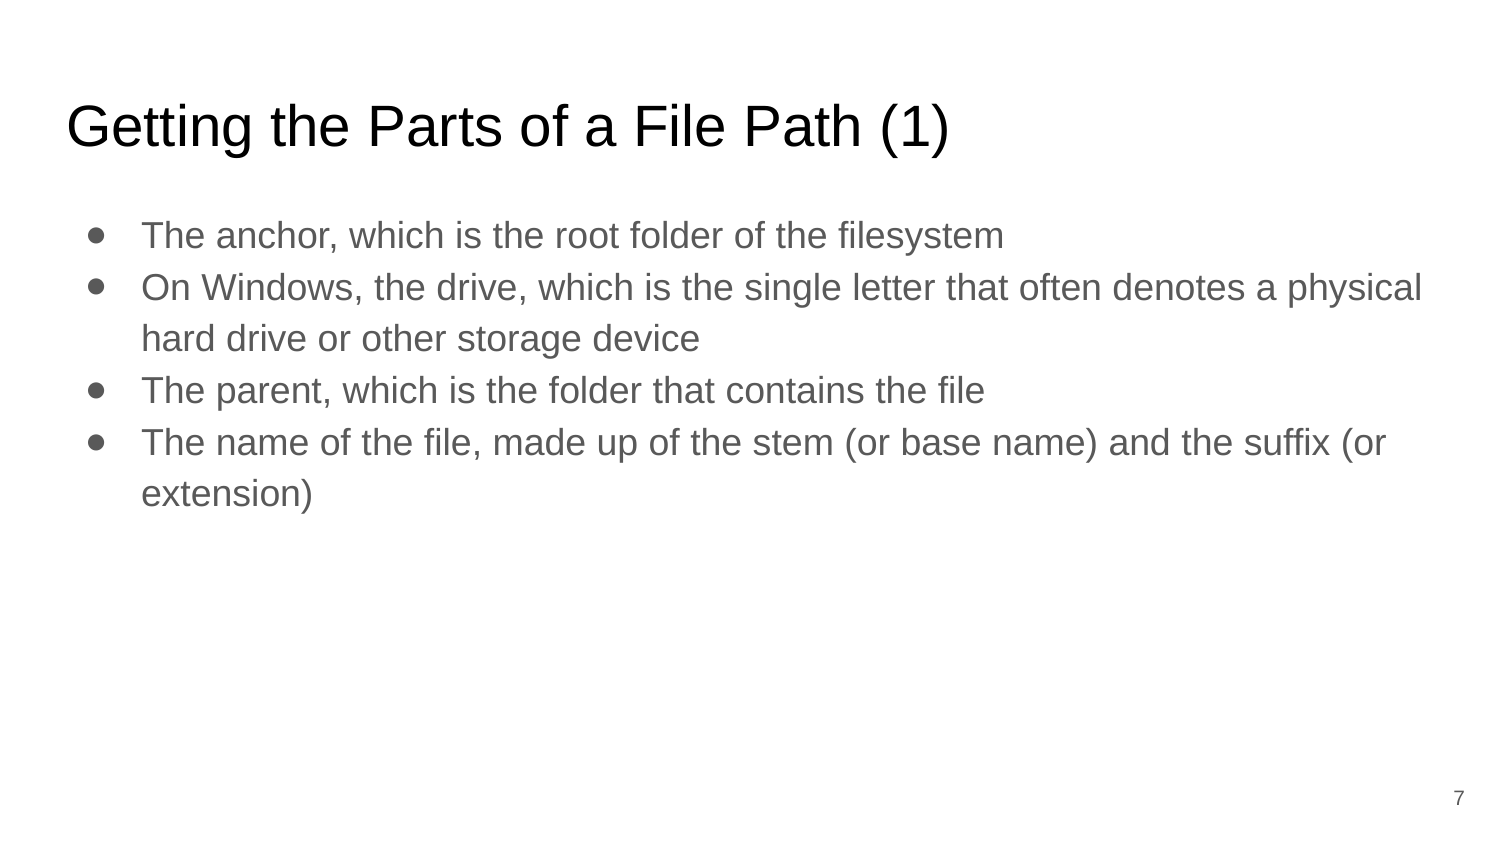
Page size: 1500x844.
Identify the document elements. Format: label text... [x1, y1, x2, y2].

slide_number 7 [1389, 764, 1480, 830]
title Getting the Parts of a File Path (1) [51, 72, 1449, 167]
list The anchor, which is the root folder of the filesystem On Windows, the drive, which is the single letter that often denotes a physical hard drive or other storage device The parent, which is the folder that contains the file The name of the file, made up of the stem (or base name) and the suffix (or extension) [51, 189, 1449, 750]
